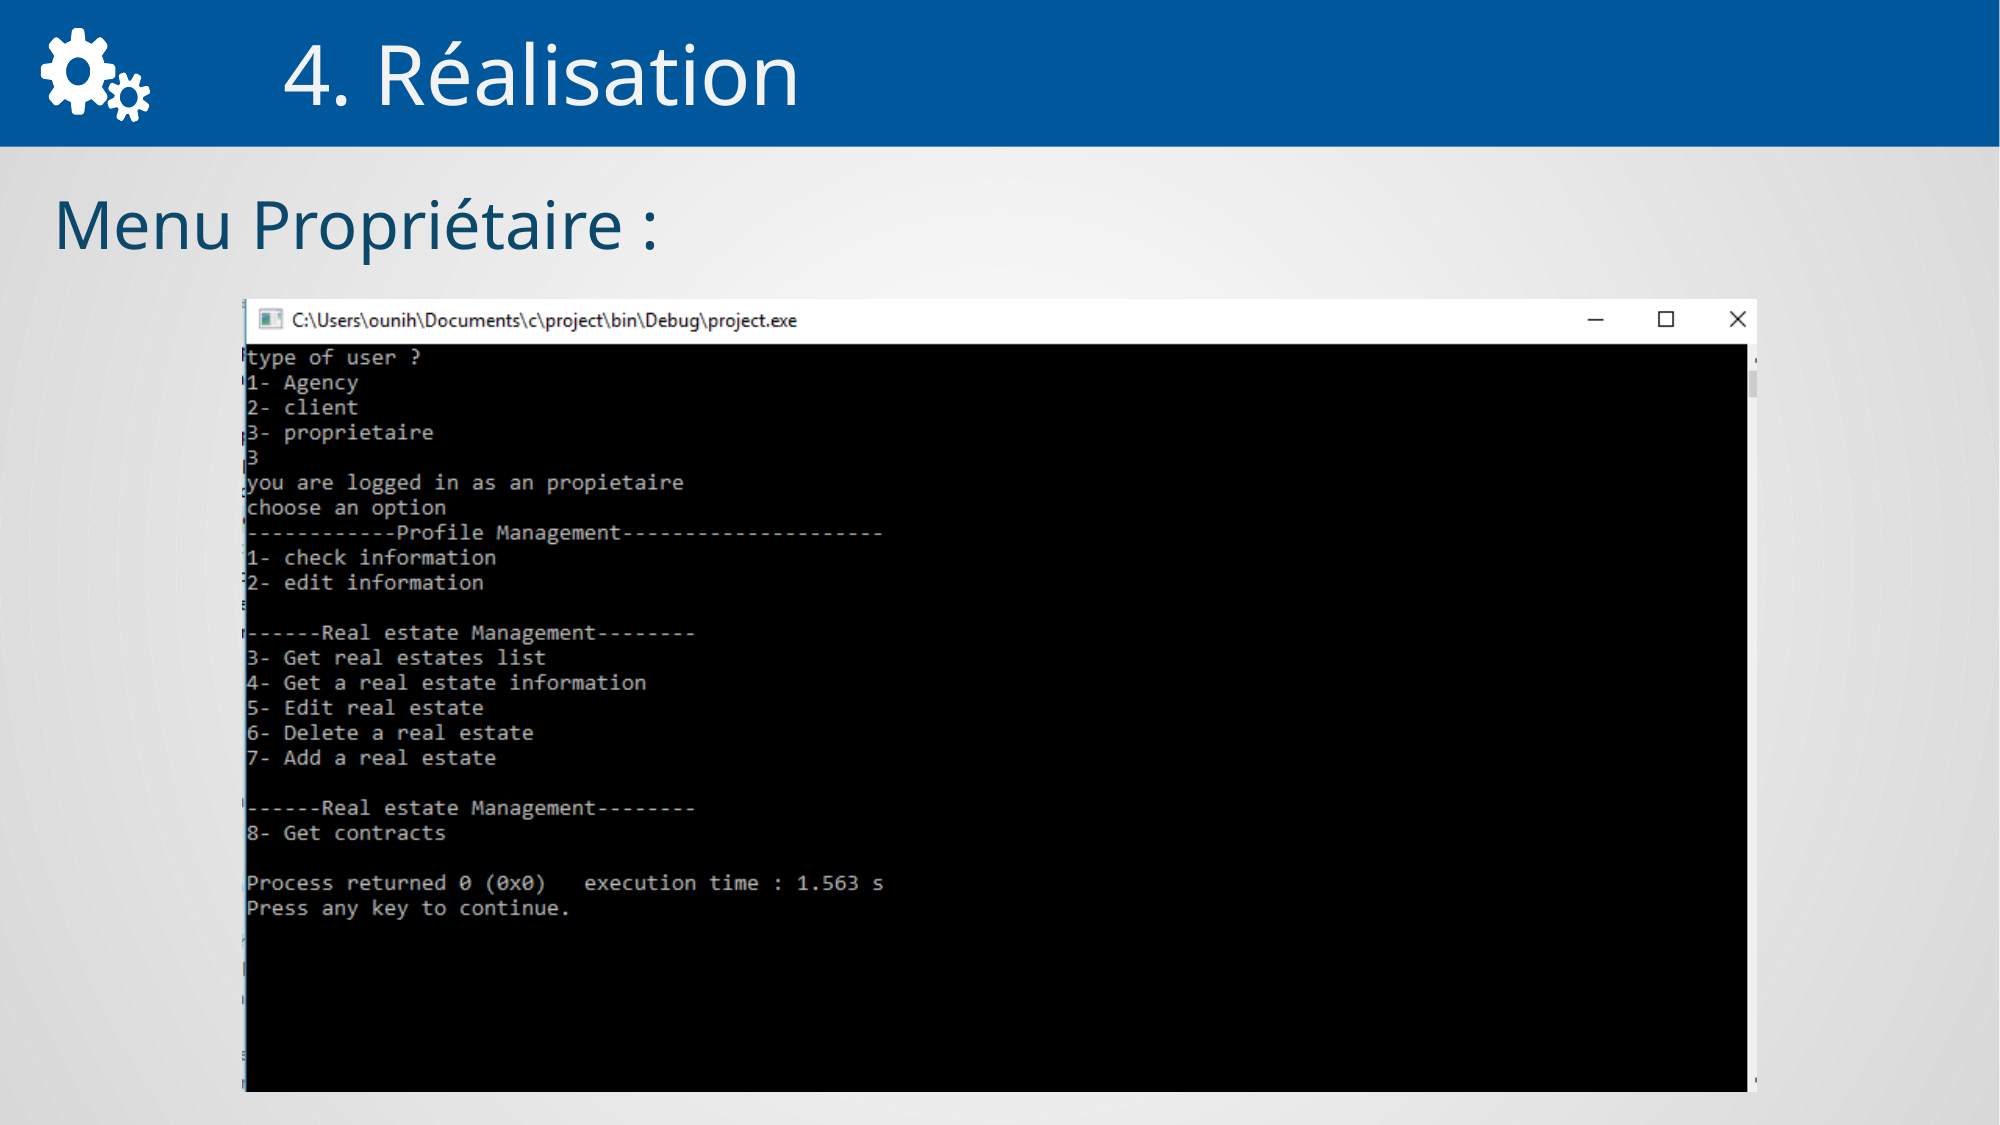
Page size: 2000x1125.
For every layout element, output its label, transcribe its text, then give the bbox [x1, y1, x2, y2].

text_box [0, 0, 2000, 147]
text_box Menu Propriétaire : [38, 175, 675, 270]
text_box 4. Réalisation [268, 14, 818, 130]
picture [242, 299, 1757, 1092]
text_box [40, 27, 151, 123]
